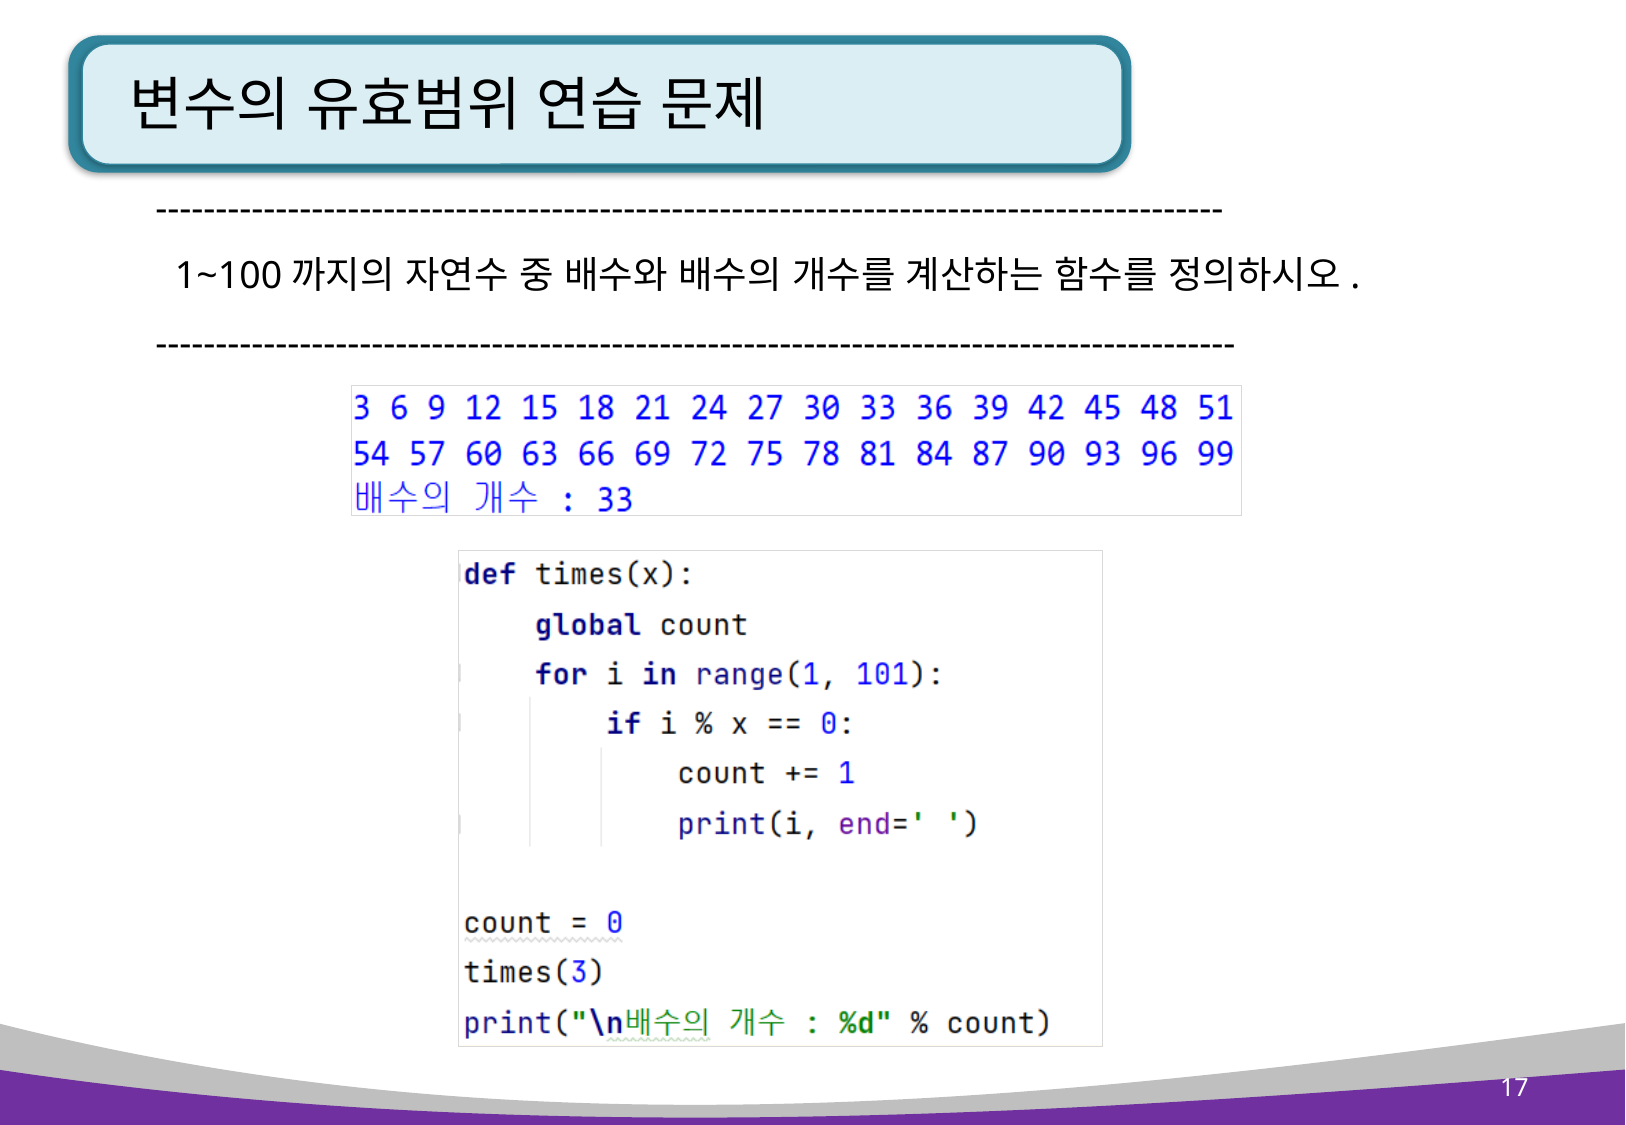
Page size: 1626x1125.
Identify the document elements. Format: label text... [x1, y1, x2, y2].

picture [351, 385, 1243, 516]
picture [457, 550, 1103, 1048]
slide_number 17 [1452, 1058, 1544, 1119]
text_box ----------------------------------------------------------------------------------------- 1~100까지의 자연수 중 배수와 배수의 개수를 계산하는 함수를 정의하시오. ------------------------------------------------------------------------------------------ [140, 176, 1593, 372]
title 변수의 유효범위 연습 문제 [68, 32, 1121, 173]
